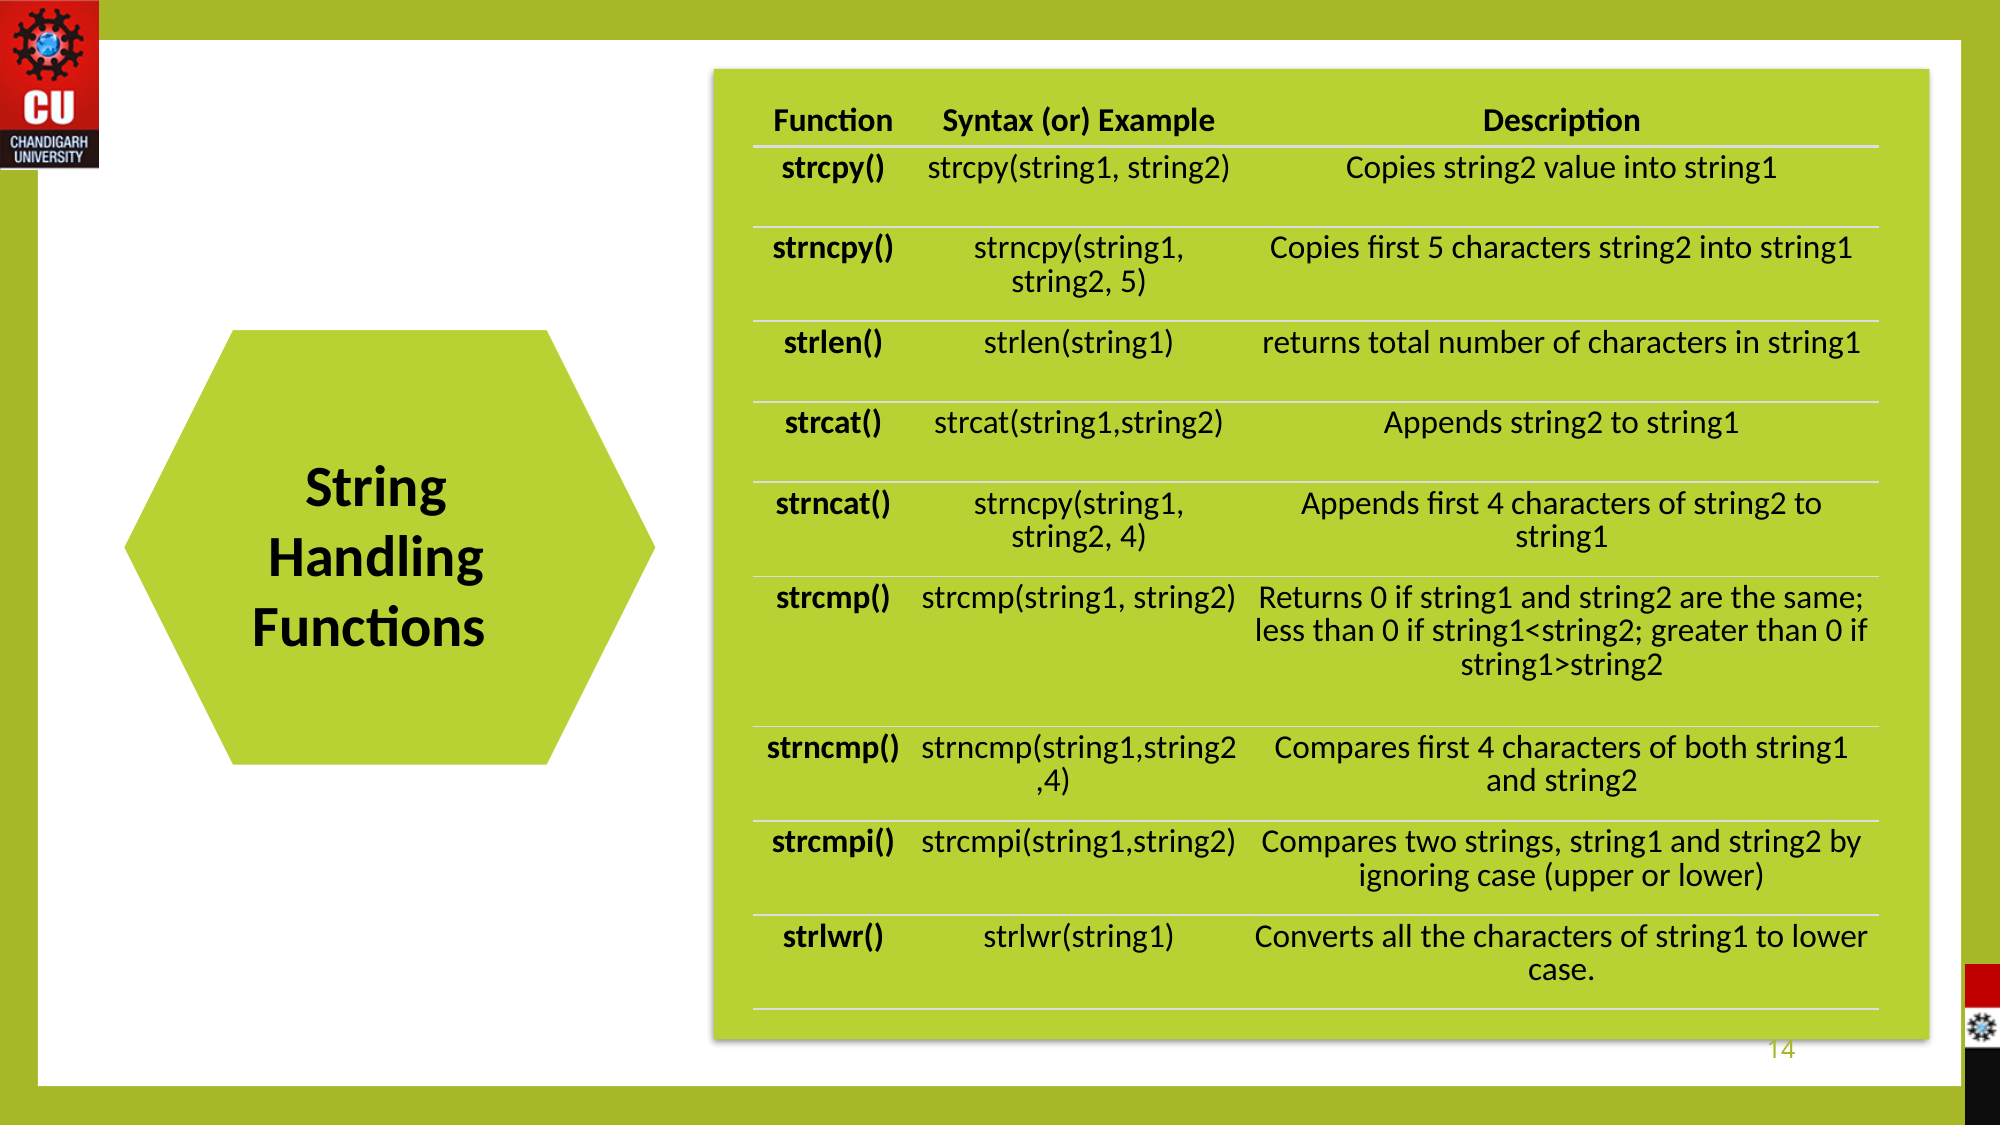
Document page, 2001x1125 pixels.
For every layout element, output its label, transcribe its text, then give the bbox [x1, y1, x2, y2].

slide_number 14 [1530, 1021, 1811, 1081]
table_cell strlen(string1) [914, 322, 1245, 401]
text_box [713, 68, 1930, 1040]
table_cell Appends string2 to string1 [1245, 403, 1879, 481]
table_cell strlwr() [753, 916, 914, 1008]
table_cell Appends first 4 characters of string2 to string1 [1245, 483, 1879, 576]
table_cell Copies first 5 characters string2 into string1 [1245, 228, 1879, 320]
table_cell strlen() [753, 322, 914, 401]
table_cell strncpy() [753, 228, 914, 320]
table_header Function [753, 92, 914, 145]
table_header Description [1245, 92, 1879, 145]
table_cell strncmp() [753, 727, 914, 820]
text_box String Handling Functions [229, 395, 523, 666]
table_cell strcmpi(string1,string2) [914, 822, 1245, 914]
table_cell strncpy(string1, string2, 5) [914, 228, 1245, 320]
table_cell strncpy(string1, string2, 4) [914, 483, 1245, 576]
table_cell strcpy(string1, string2) [914, 148, 1245, 226]
table_cell strcmpi() [753, 822, 914, 914]
table_cell Returns 0 if string1 and string2 are the same; less than 0 if string1<string2; greater than 0 if string1>string2 [1245, 577, 1879, 726]
table_cell strcmp(string1, string2) [914, 577, 1245, 726]
table_cell strncat() [753, 483, 914, 576]
table_cell strncmp(string1,string2,4) [914, 727, 1245, 820]
table_header Syntax (or) Example [914, 92, 1245, 145]
table_cell returns total number of characters in string1 [1245, 322, 1879, 401]
table_cell strcmp() [753, 577, 914, 726]
table_cell Compares two strings, string1 and string2 by ignoring case (upper or lower) [1245, 822, 1879, 914]
table_cell strlwr(string1) [914, 916, 1245, 1008]
text_box [115, 321, 665, 774]
table_cell Converts all the characters of string1 to lower case. [1245, 916, 1879, 1008]
picture [1965, 964, 2000, 1125]
table_cell strcat(string1,string2) [914, 403, 1245, 481]
table_cell Copies string2 value into string1 [1245, 148, 1879, 226]
picture [0, 0, 99, 170]
table_cell strcpy() [753, 148, 914, 226]
table_cell strcat() [753, 403, 914, 481]
table_cell Compares first 4 characters of both string1 and string2 [1245, 727, 1879, 820]
